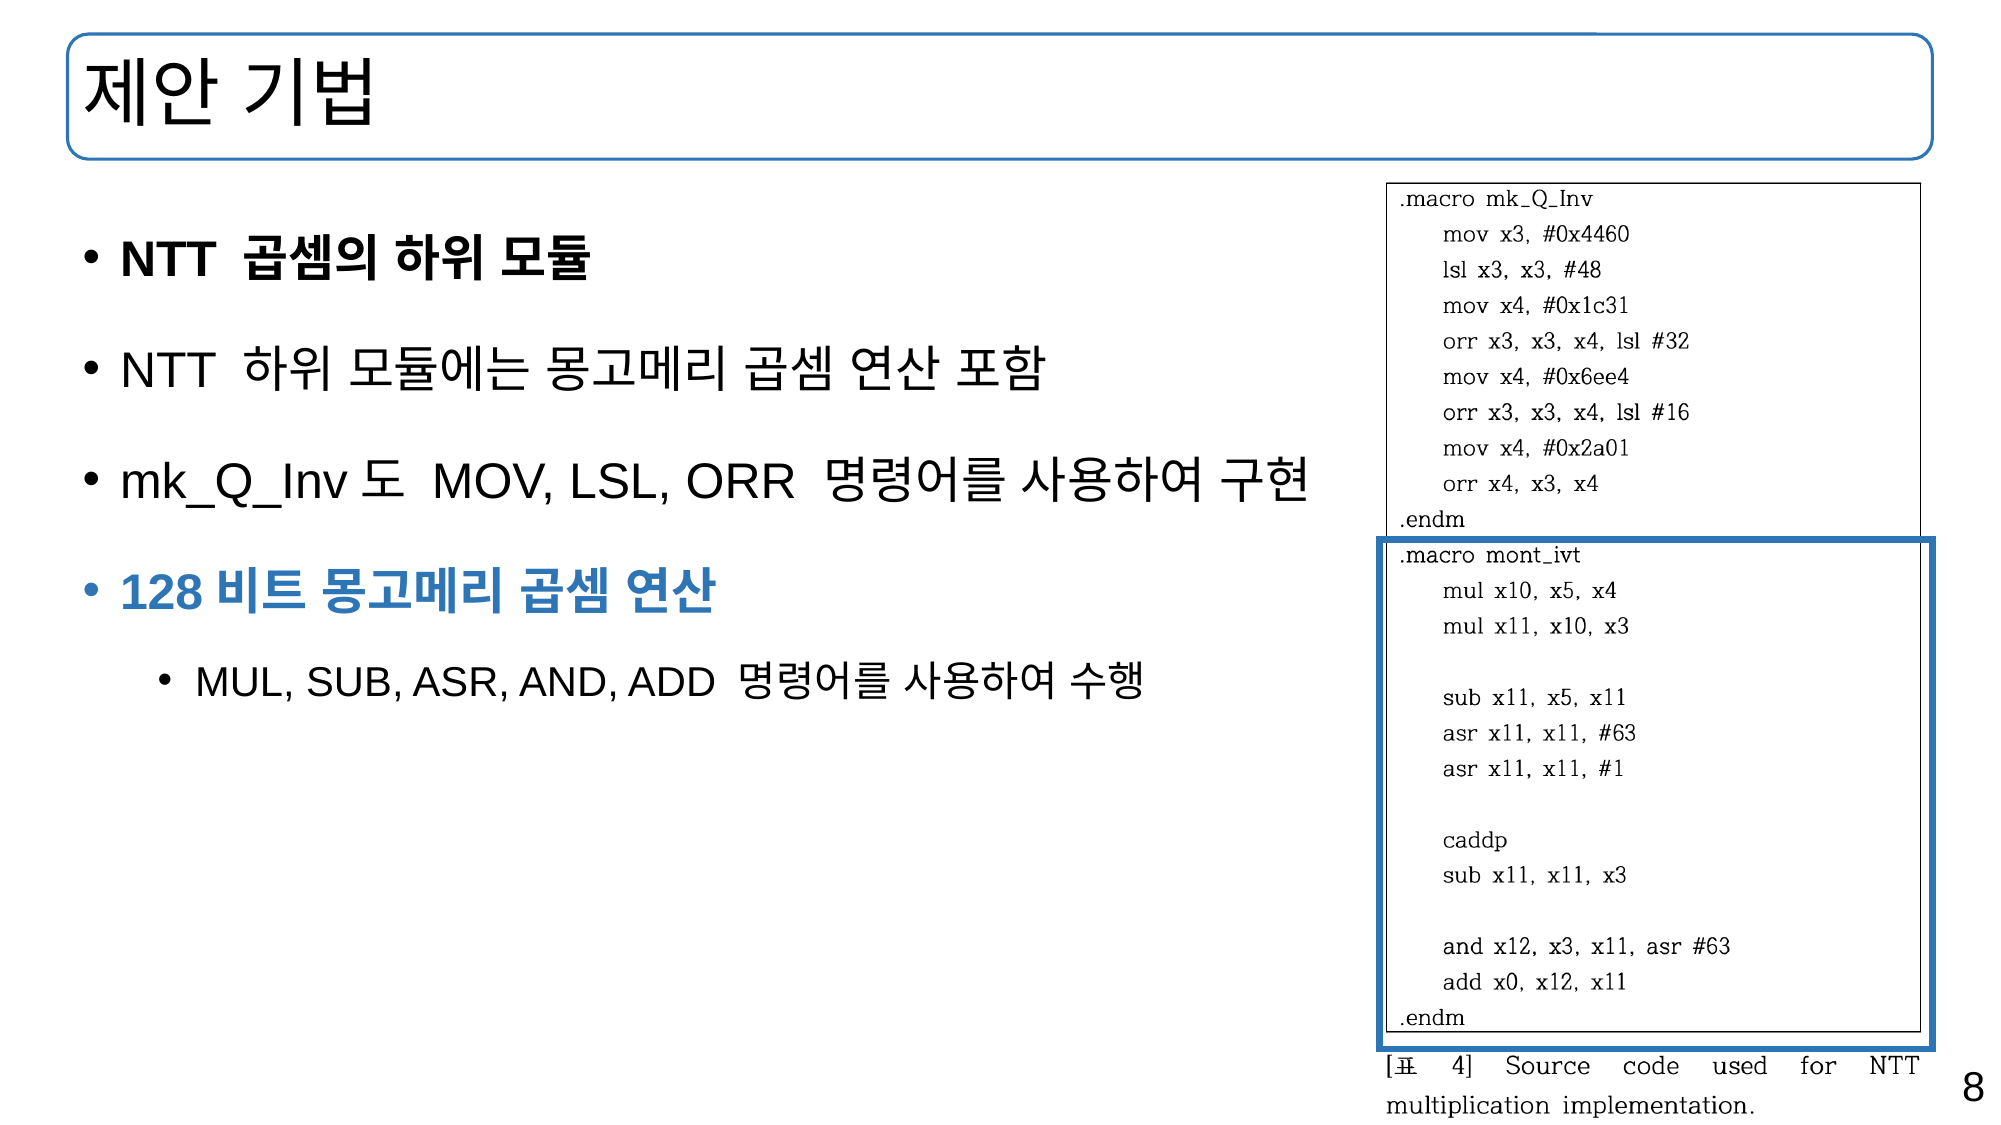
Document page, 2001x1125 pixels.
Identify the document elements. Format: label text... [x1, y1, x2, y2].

picture [1379, 174, 1933, 1125]
title 제안 기법 [67, 34, 1933, 160]
list NTT 곱셈의 하위 모듈 NTT 하위 모듈에는 몽고메리 곱셈 연산 포함 mk_Q_Inv도 MOV, LSL, ORR 명령어를 사용하여 구현 128비트 몽고메리 곱셈 연산 MUL, SUB, ASR, AND, ADD 명령어를 사용하여 수행 [67, 189, 1379, 1019]
